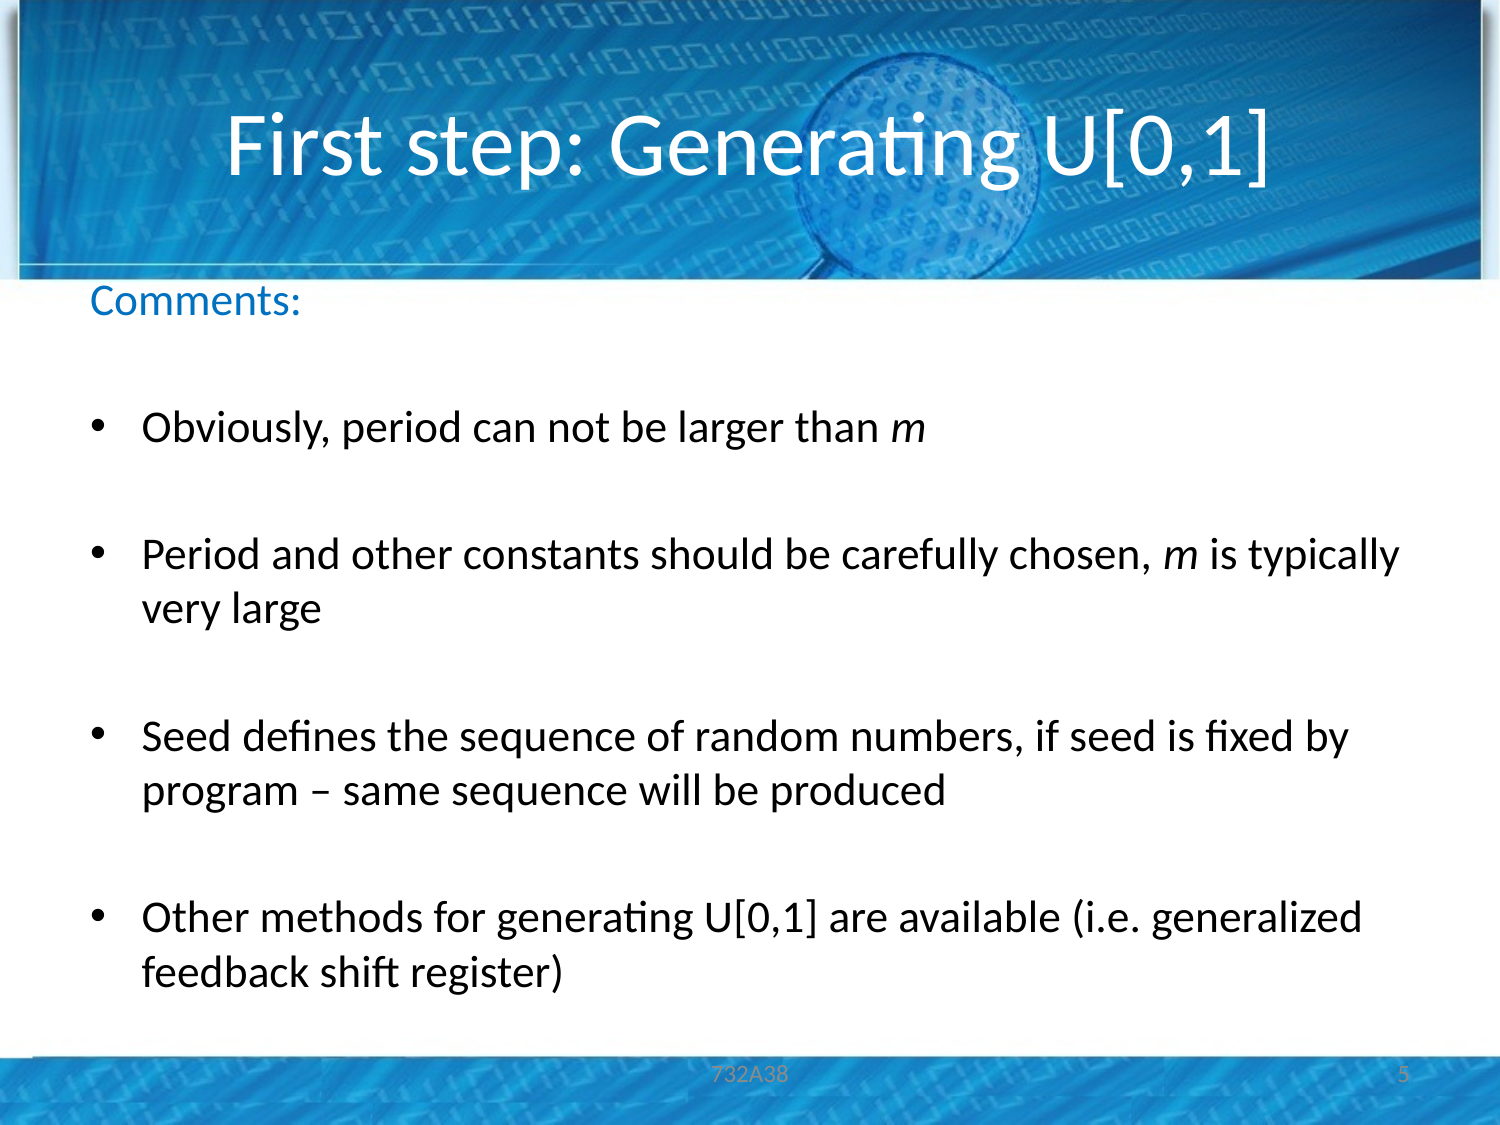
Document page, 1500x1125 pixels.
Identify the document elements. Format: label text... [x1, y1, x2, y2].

list Comments: Obviously, period can not be larger than m Period and other constants should be carefully chosen, m is typically very large Seed defines the sequence of random numbers, if seed is fixed by program – same sequence will be produced Other methods for generating U[0,1] are available (i.e. generalized feedback shift register) [75, 262, 1425, 1005]
slide_number 5 [1074, 1042, 1425, 1103]
picture [0, 0, 1500, 1125]
title First step: Generating U[0,1] [75, 45, 1425, 233]
footer 732A38 [512, 1042, 988, 1103]
